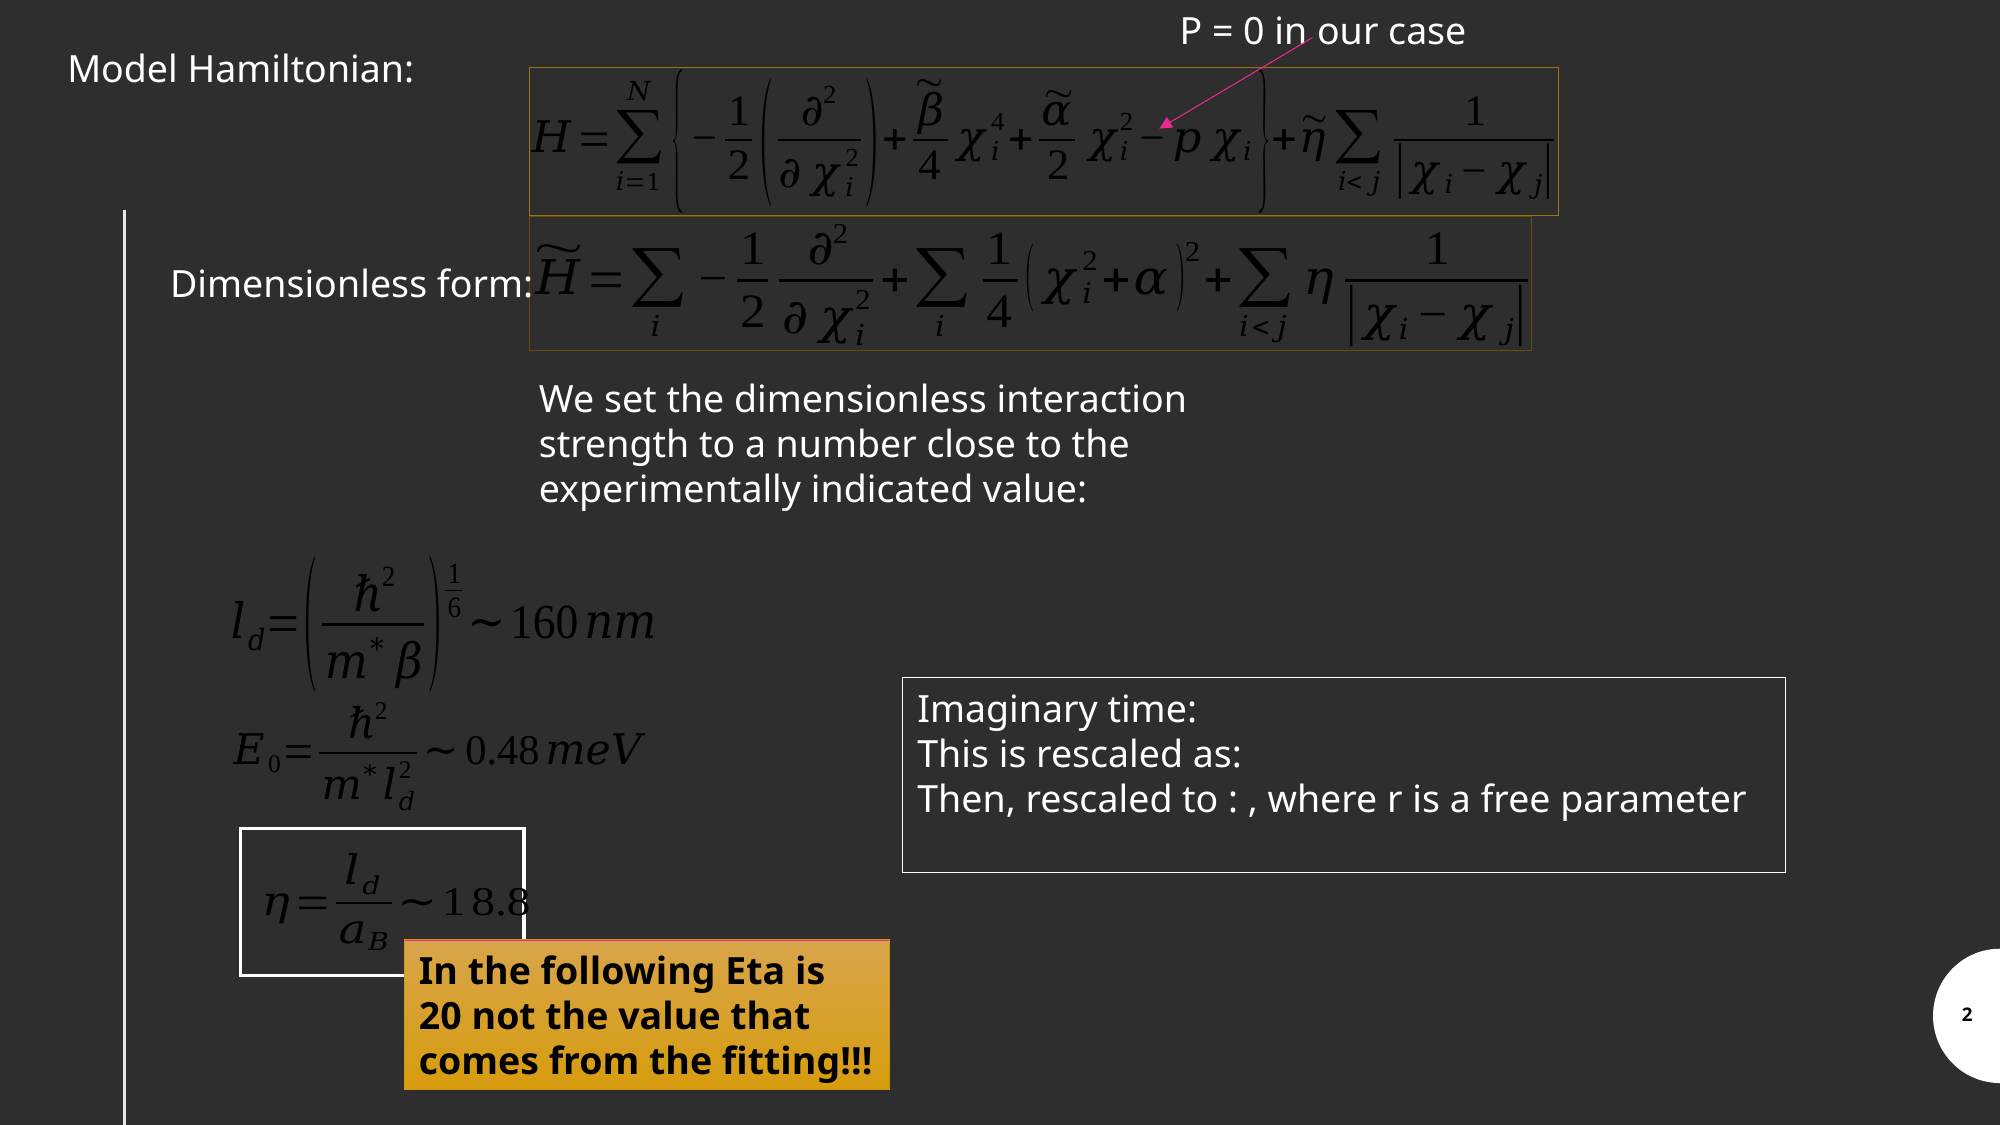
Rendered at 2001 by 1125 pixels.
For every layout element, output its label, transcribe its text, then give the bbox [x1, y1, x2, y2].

slide_number 2 [1933, 985, 2000, 1046]
text_box Model Hamiltonian: [52, 37, 430, 98]
text_box In the following Eta is 20 not the value that comes from the fitting!!! [404, 939, 890, 1090]
text_box [240, 827, 525, 976]
text_box P = 0 in our case [1164, 0, 1482, 60]
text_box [1159, 37, 1313, 129]
text_box Dimensionless form: [155, 252, 549, 313]
